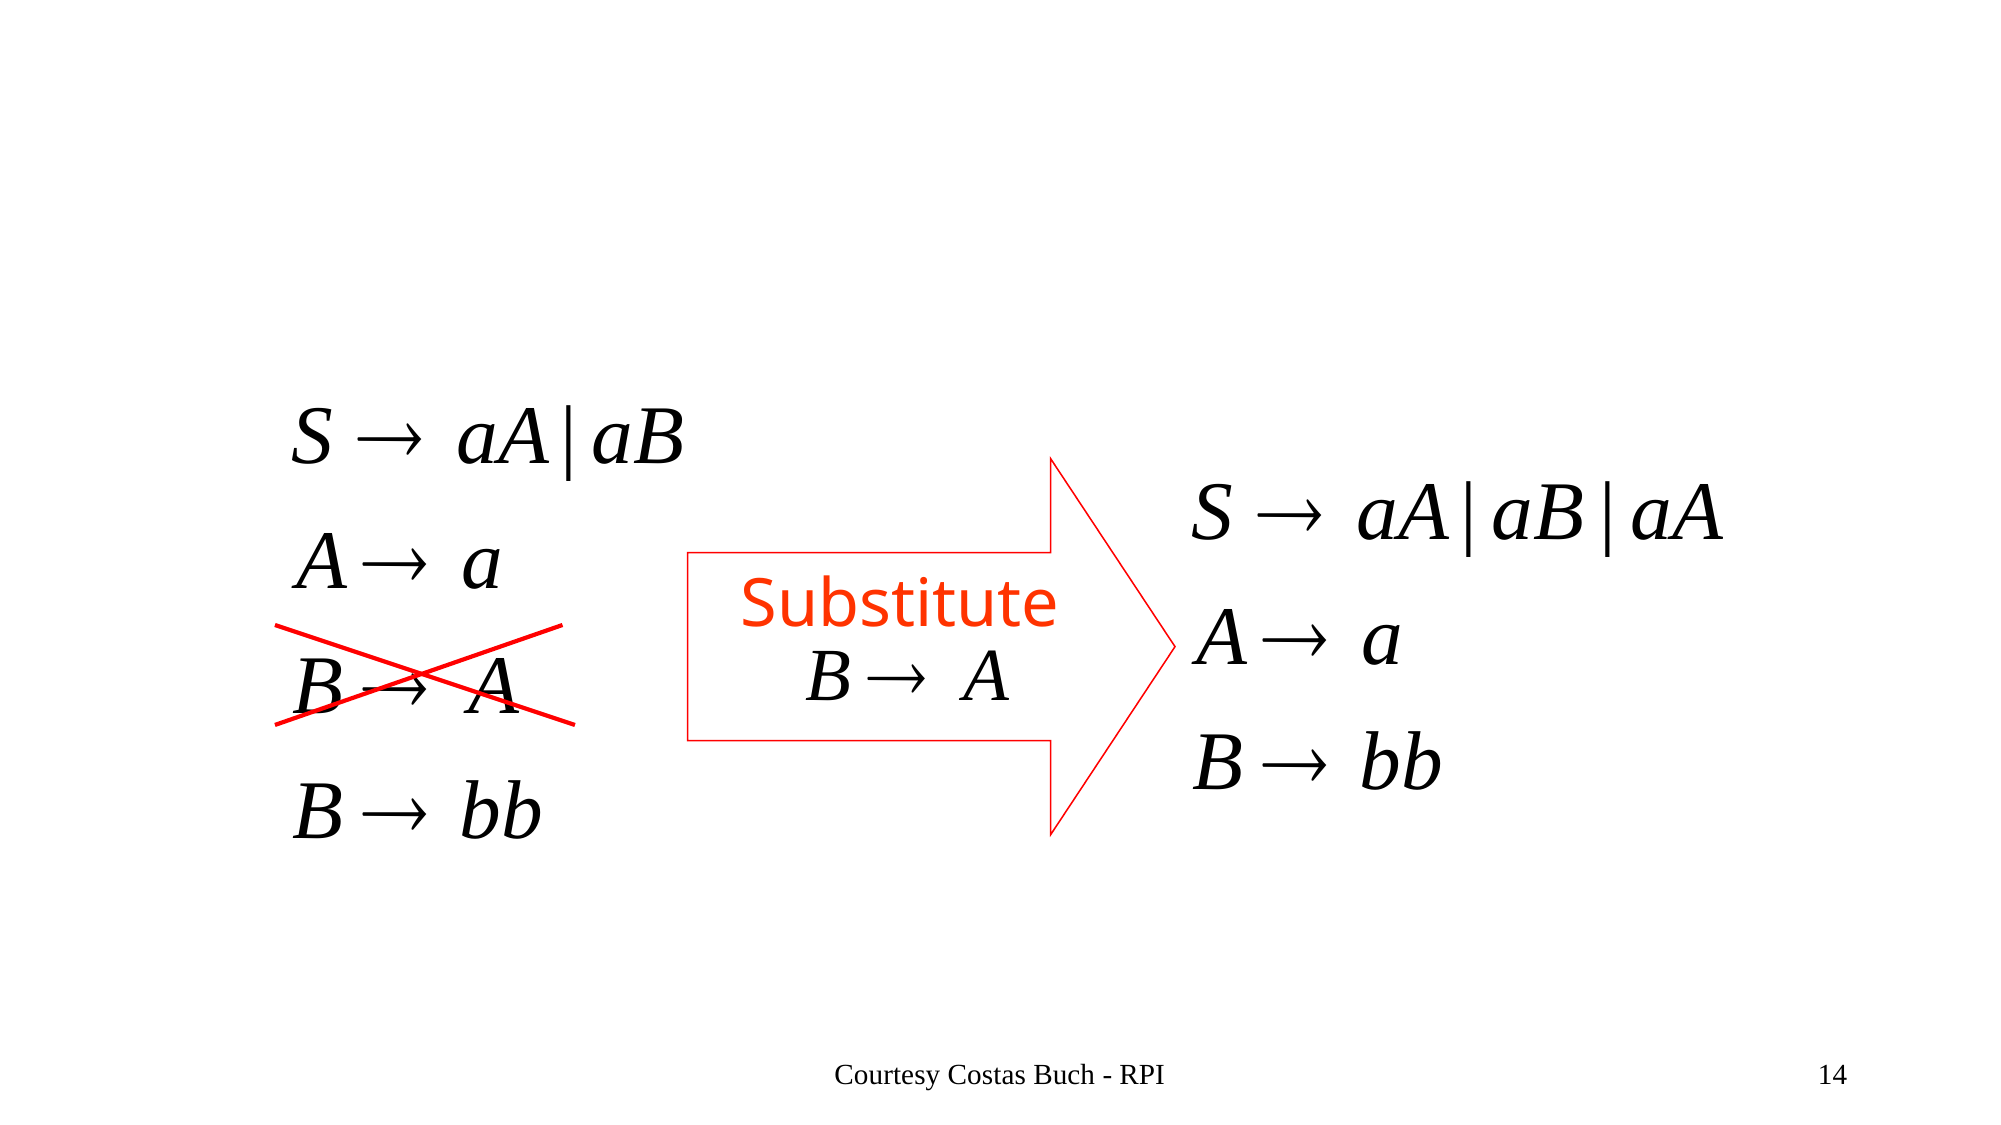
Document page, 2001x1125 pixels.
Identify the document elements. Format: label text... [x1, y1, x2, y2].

footer Courtesy Costas Buch - RPI [662, 1042, 1338, 1103]
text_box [799, 644, 1009, 707]
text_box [1187, 474, 1723, 796]
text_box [287, 399, 688, 846]
text_box Substitute [688, 458, 1176, 835]
slide_number 14 [1412, 1042, 1863, 1103]
